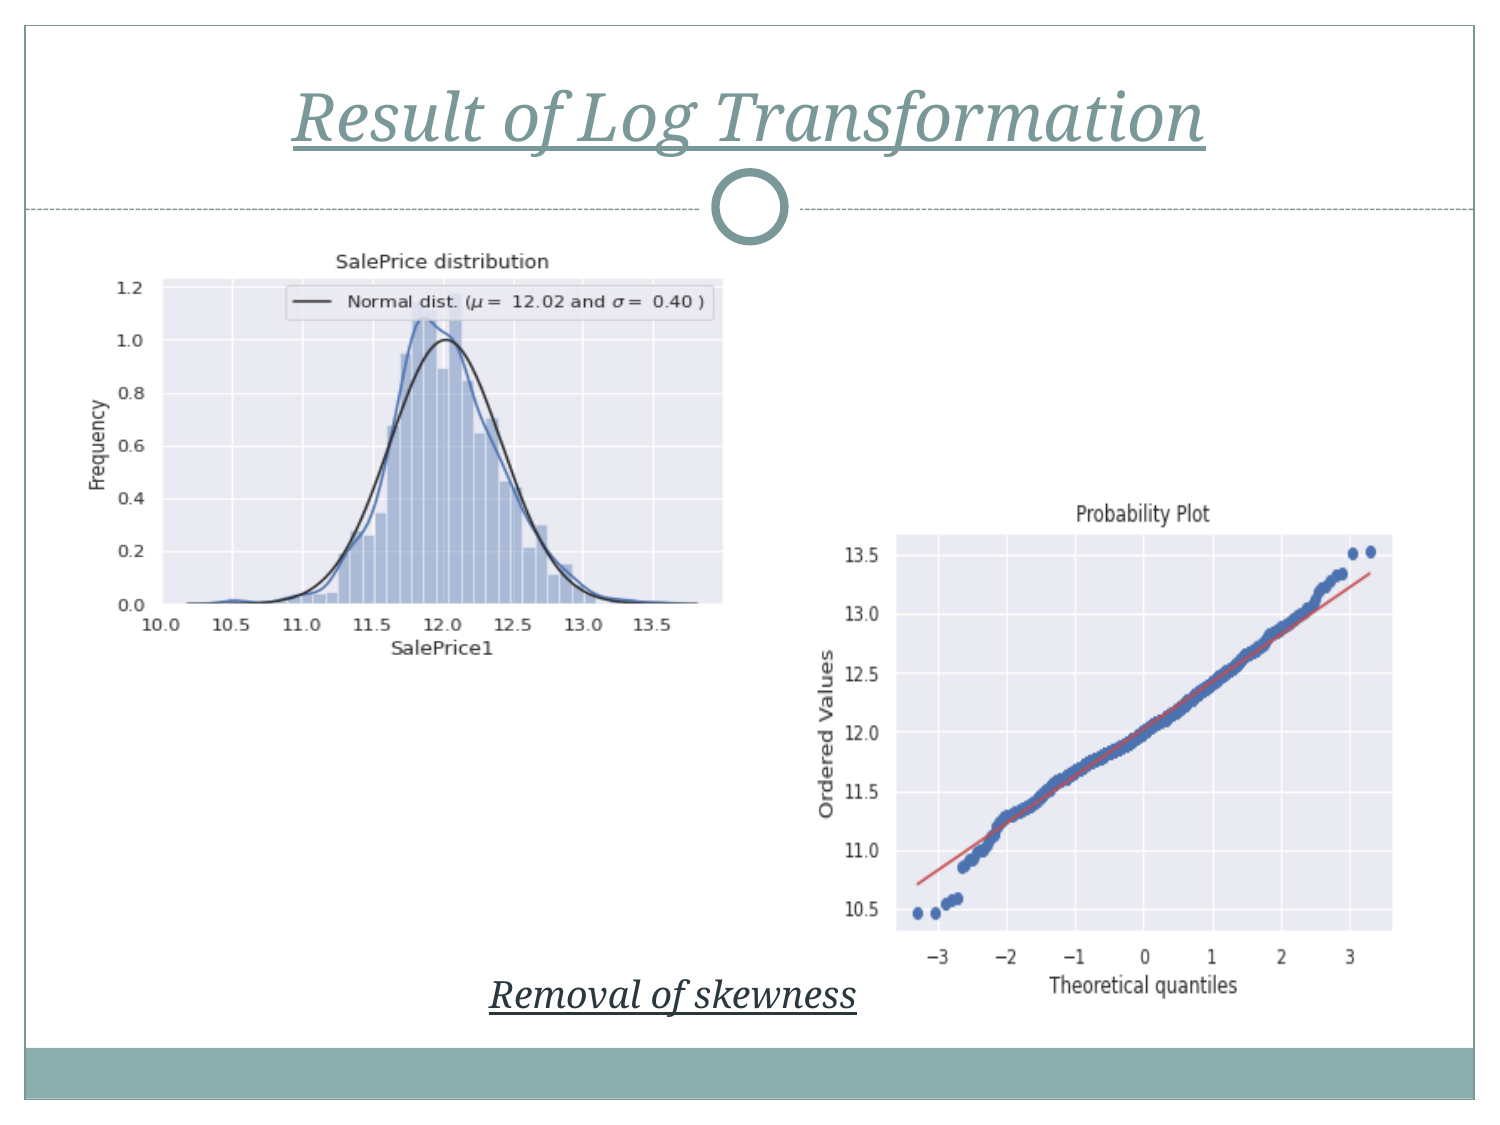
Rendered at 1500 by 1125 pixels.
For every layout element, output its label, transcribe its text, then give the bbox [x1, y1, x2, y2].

text_box Removal of skewness [474, 964, 873, 1024]
title Result of Log Transformation [49, 37, 1450, 162]
picture [808, 491, 1404, 1013]
picture [76, 243, 735, 670]
